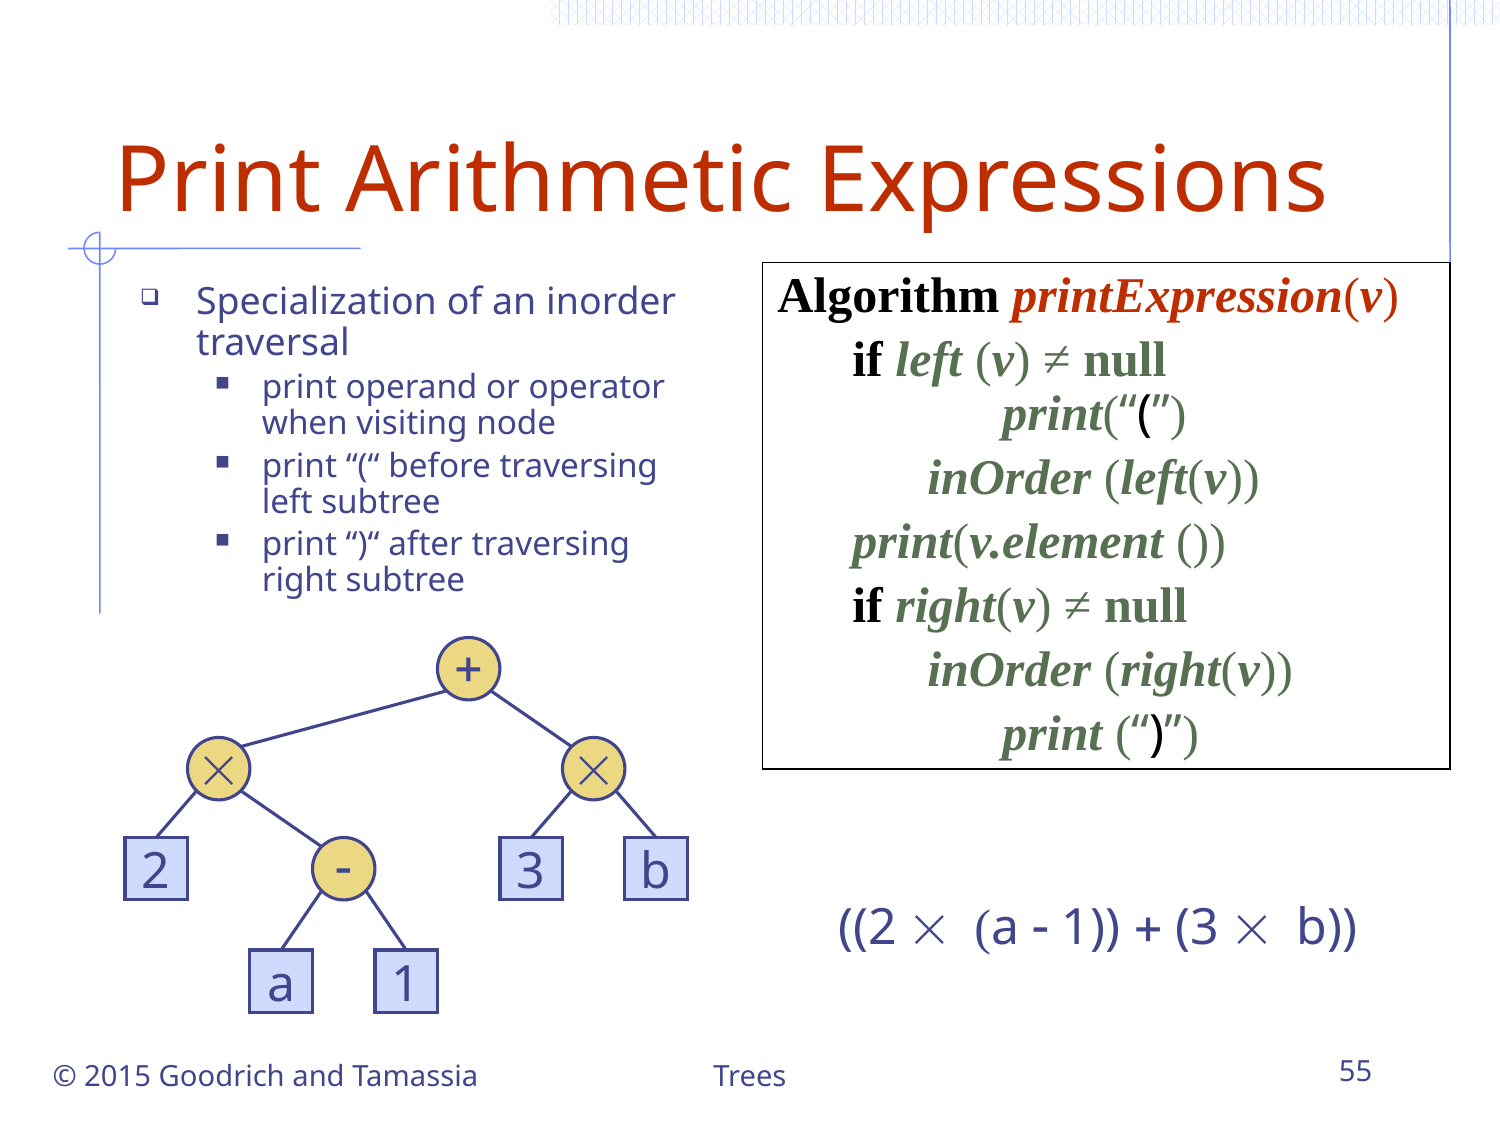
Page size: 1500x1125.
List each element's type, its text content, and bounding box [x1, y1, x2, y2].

text_box Algorithm printExpression(v) if left (v) ≠ null print(“(’’) inOrder (left(v)) print(v.element ()) if right(v) ≠ null inOrder (right(v)) print (“)’’) [762, 262, 1450, 769]
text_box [124, 637, 688, 1013]
list Specialization of an inorder traversal print operand or operator when visiting node print “(“ before traversing left subtree print “)“ after traversing right subtree [125, 275, 725, 625]
text_box ((2  (a - 1)) + (3  b)) [823, 887, 1373, 963]
slide_number © 2015 Goodrich and Tamassia [37, 1024, 613, 1101]
footer Trees [613, 1024, 988, 1101]
slide_number 55 [1074, 1024, 1388, 1101]
title Print Arithmetic Expressions [99, 50, 1425, 238]
